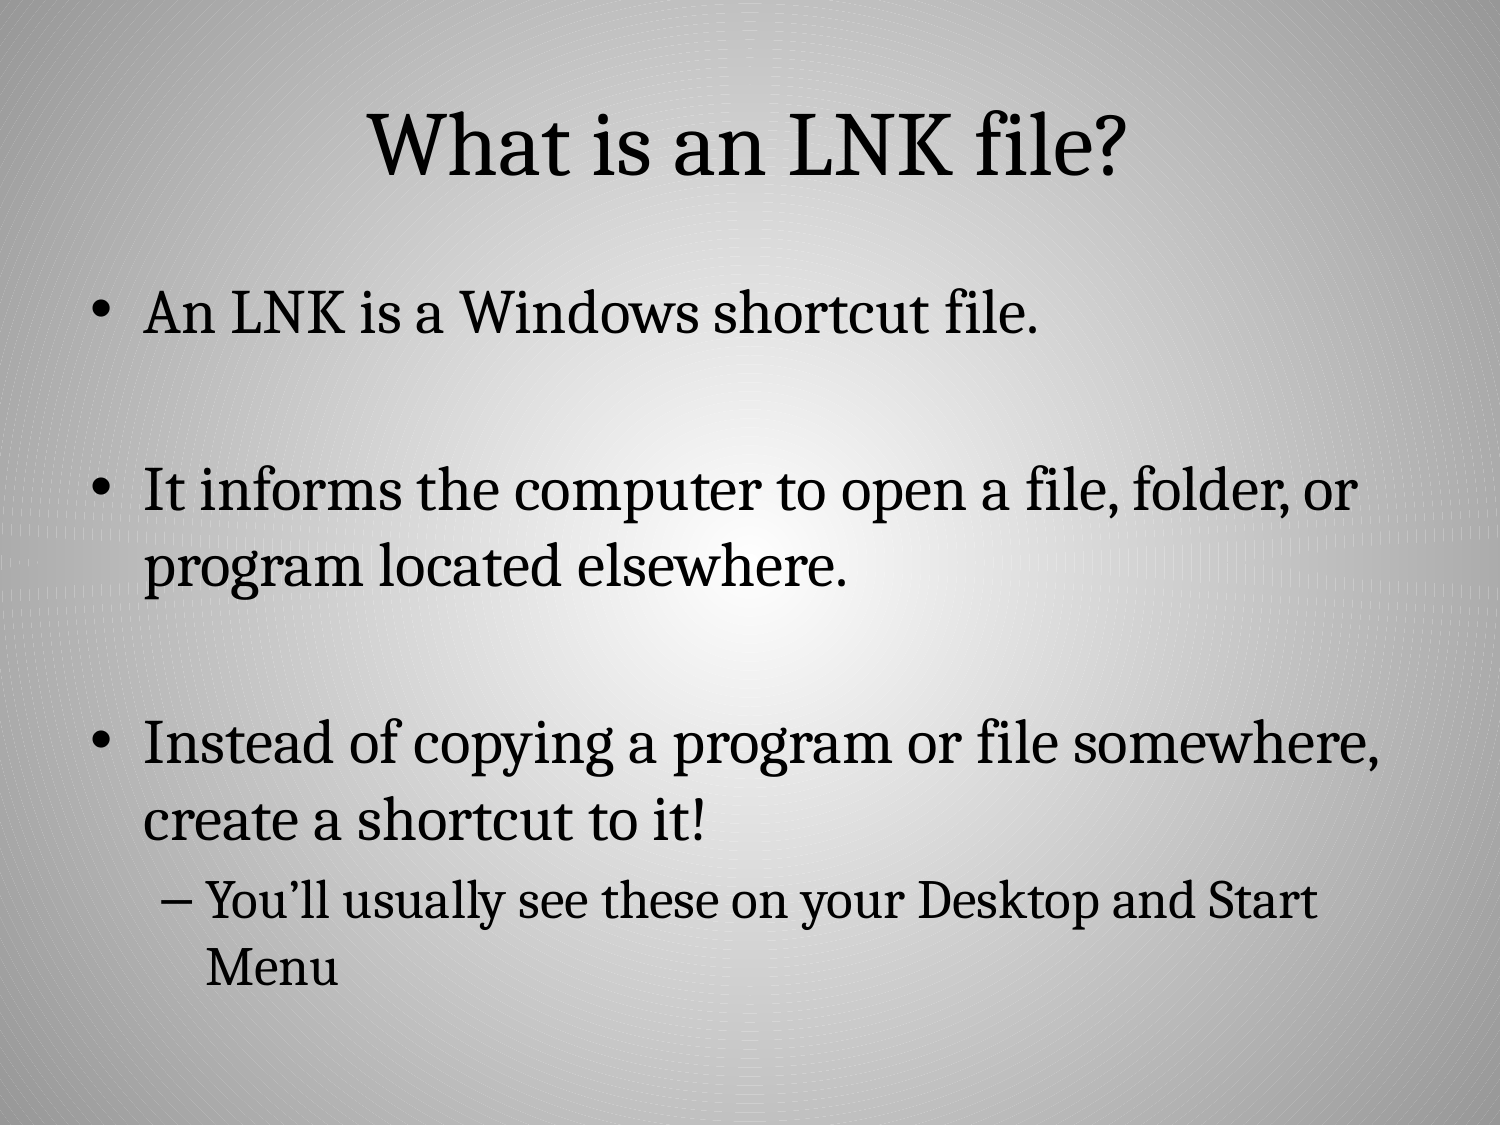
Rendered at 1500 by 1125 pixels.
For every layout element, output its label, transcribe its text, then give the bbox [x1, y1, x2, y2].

title What is an LNK file? [75, 45, 1425, 233]
list An LNK is a Windows shortcut file. It informs the computer to open a file, folder, or program located elsewhere. Instead of copying a program or file somewhere, create a shortcut to it! You’ll usually see these on your Desktop and Start Menu [75, 262, 1425, 1005]
